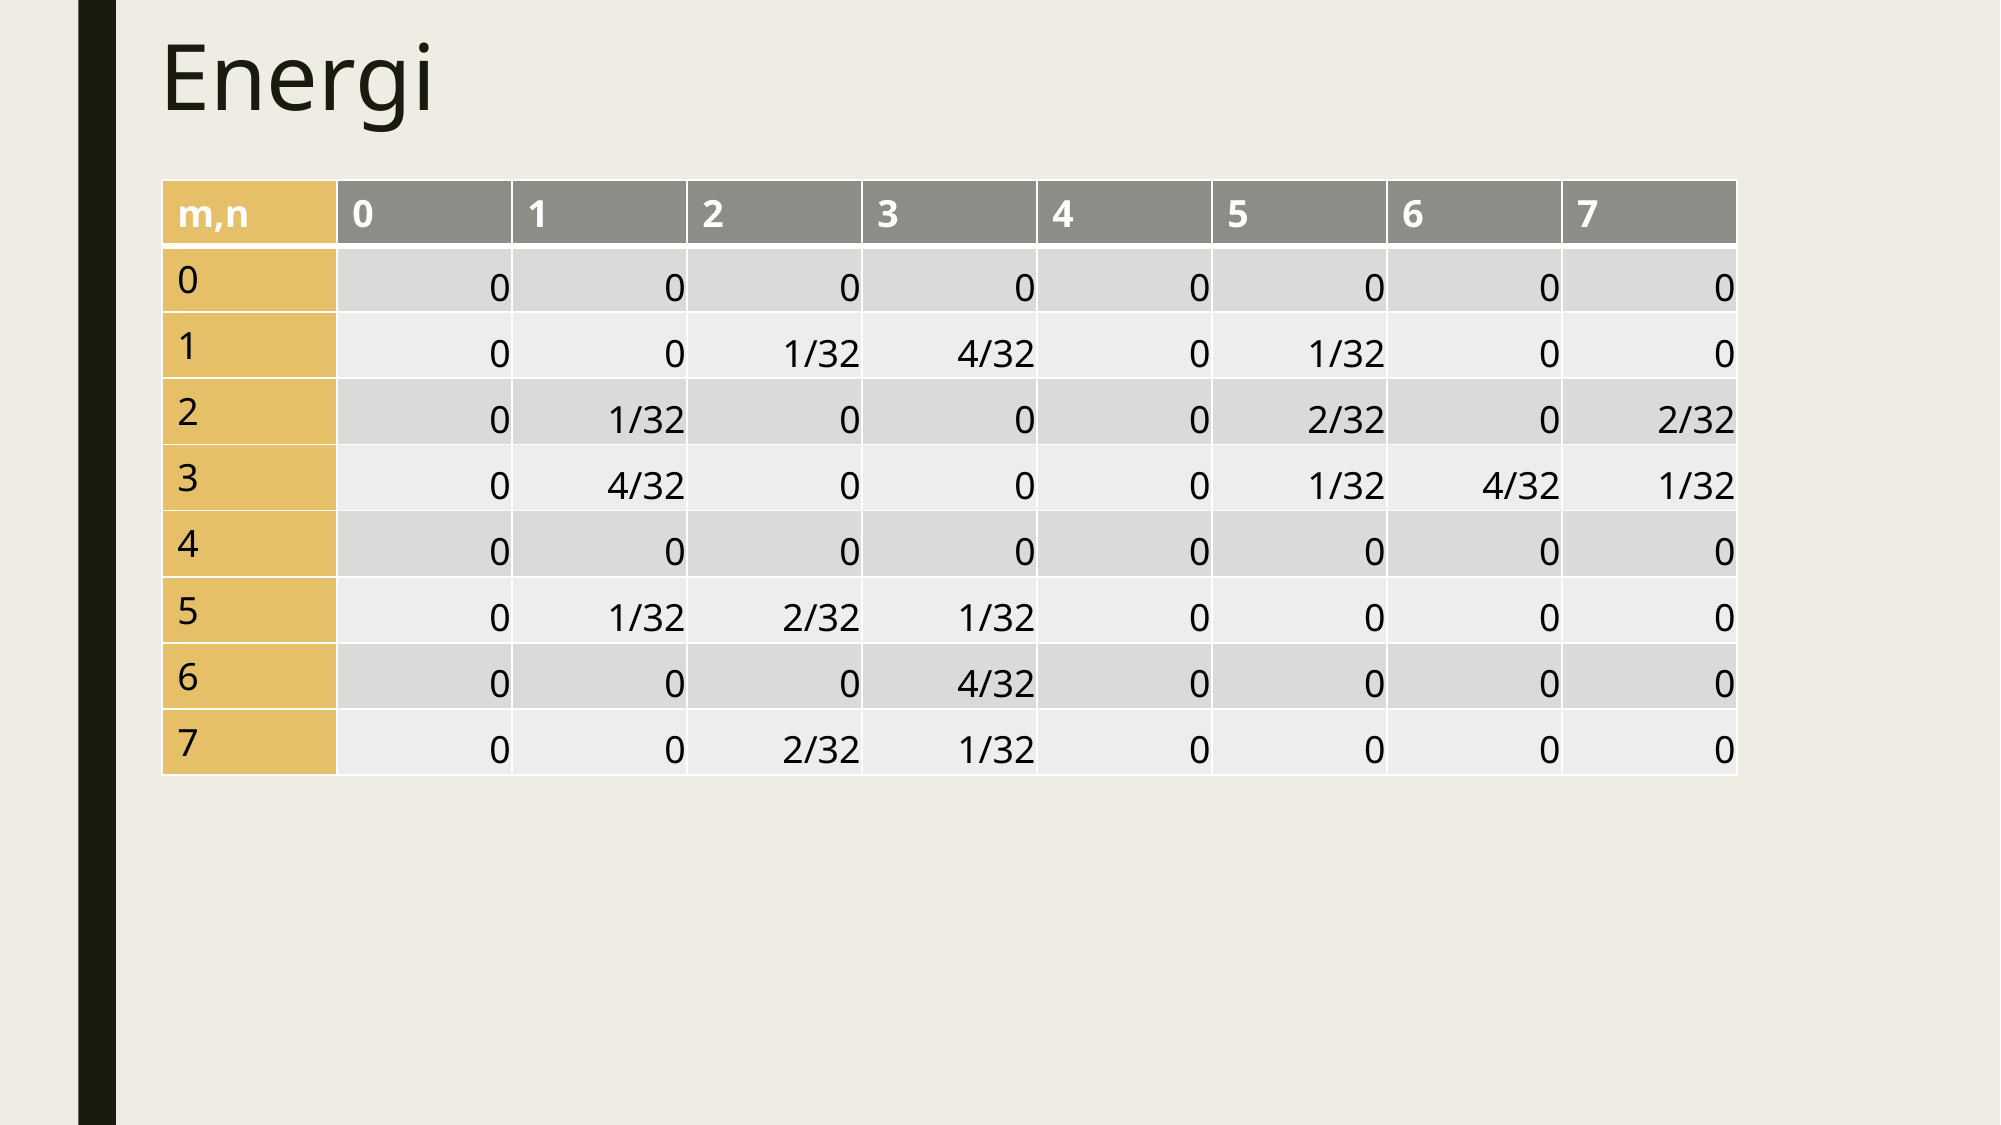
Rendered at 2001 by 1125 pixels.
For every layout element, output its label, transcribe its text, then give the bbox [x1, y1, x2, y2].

table_cell 1/32 [863, 578, 1036, 642]
table_cell 0 [1563, 644, 1736, 708]
table_cell 0 [863, 511, 1036, 576]
table_header 6 [1388, 181, 1561, 243]
table_cell 0 [338, 578, 511, 642]
table_cell 0 [513, 249, 686, 311]
table_cell 0 [513, 710, 686, 774]
table_cell 0 [1038, 511, 1211, 576]
table_cell 4/32 [863, 313, 1036, 377]
table_header 7 [1563, 181, 1736, 243]
table_cell 0 [863, 379, 1036, 444]
table_cell 0 [1038, 379, 1211, 444]
table_cell 0 [688, 644, 861, 708]
table_header 4 [1038, 181, 1211, 243]
table_cell 5 [163, 578, 336, 642]
table_cell 0 [1563, 249, 1736, 311]
table_cell 0 [1038, 578, 1211, 642]
table_cell 0 [1038, 445, 1211, 510]
table_cell 0 [338, 313, 511, 377]
table_cell 1/32 [1213, 313, 1386, 377]
table_cell 0 [1038, 644, 1211, 708]
table_cell 0 [688, 249, 861, 311]
table_cell 0 [688, 511, 861, 576]
table_cell 0 [338, 511, 511, 576]
table_header 0 [338, 181, 511, 243]
table_cell 0 [1038, 249, 1211, 311]
table_cell 0 [1213, 578, 1386, 642]
table_cell 0 [338, 644, 511, 708]
table_cell 0 [1388, 249, 1561, 311]
table_cell 0 [1388, 578, 1561, 642]
table_cell 0 [688, 379, 861, 444]
table_cell 4/32 [1388, 445, 1561, 510]
table_cell 1/32 [863, 710, 1036, 774]
table_cell 0 [1388, 511, 1561, 576]
table_cell 2 [163, 379, 336, 444]
table_cell 0 [1213, 710, 1386, 774]
table_cell 0 [1213, 511, 1386, 576]
table_cell 0 [338, 379, 511, 444]
table_cell 0 [1563, 313, 1736, 377]
table_cell 0 [338, 710, 511, 774]
table_cell 0 [863, 249, 1036, 311]
table_cell 0 [1388, 644, 1561, 708]
table_cell 0 [863, 445, 1036, 510]
table_header 1 [513, 181, 686, 243]
table_cell 3 [163, 445, 336, 510]
table_cell 7 [163, 710, 336, 774]
table_cell 4 [163, 511, 336, 576]
table_cell 2/32 [688, 578, 861, 642]
table_cell 0 [1038, 710, 1211, 774]
table_cell 0 [1213, 249, 1386, 311]
table_cell 2/32 [688, 710, 861, 774]
table_cell 1/32 [1213, 445, 1386, 510]
table_cell 0 [1038, 313, 1211, 377]
table_cell 0 [163, 249, 336, 311]
table_cell 1/32 [513, 379, 686, 444]
table_cell 1/32 [1563, 445, 1736, 510]
table_cell 0 [1213, 644, 1386, 708]
table_cell 4/32 [863, 644, 1036, 708]
table_cell 0 [513, 511, 686, 576]
table_cell 0 [1388, 379, 1561, 444]
table_cell 1/32 [688, 313, 861, 377]
table_cell 4/32 [513, 445, 686, 510]
table_cell 0 [1563, 710, 1736, 774]
table_cell 1/32 [513, 578, 686, 642]
table_header 5 [1213, 181, 1386, 243]
table_cell 0 [338, 249, 511, 311]
table_cell 0 [1563, 578, 1736, 642]
table_cell 0 [1388, 313, 1561, 377]
table_header 2 [688, 181, 861, 243]
table_cell 0 [688, 445, 861, 510]
table_cell 1 [163, 313, 336, 377]
table_cell 6 [163, 644, 336, 708]
table_cell 0 [338, 445, 511, 510]
table_header m,n [163, 181, 336, 243]
table_cell 0 [513, 313, 686, 377]
table_cell 0 [1388, 710, 1561, 774]
table_cell 0 [513, 644, 686, 708]
table_cell 2/32 [1213, 379, 1386, 444]
table_header 3 [863, 181, 1036, 243]
table_cell 0 [1563, 511, 1736, 576]
table_cell 2/32 [1563, 379, 1736, 444]
